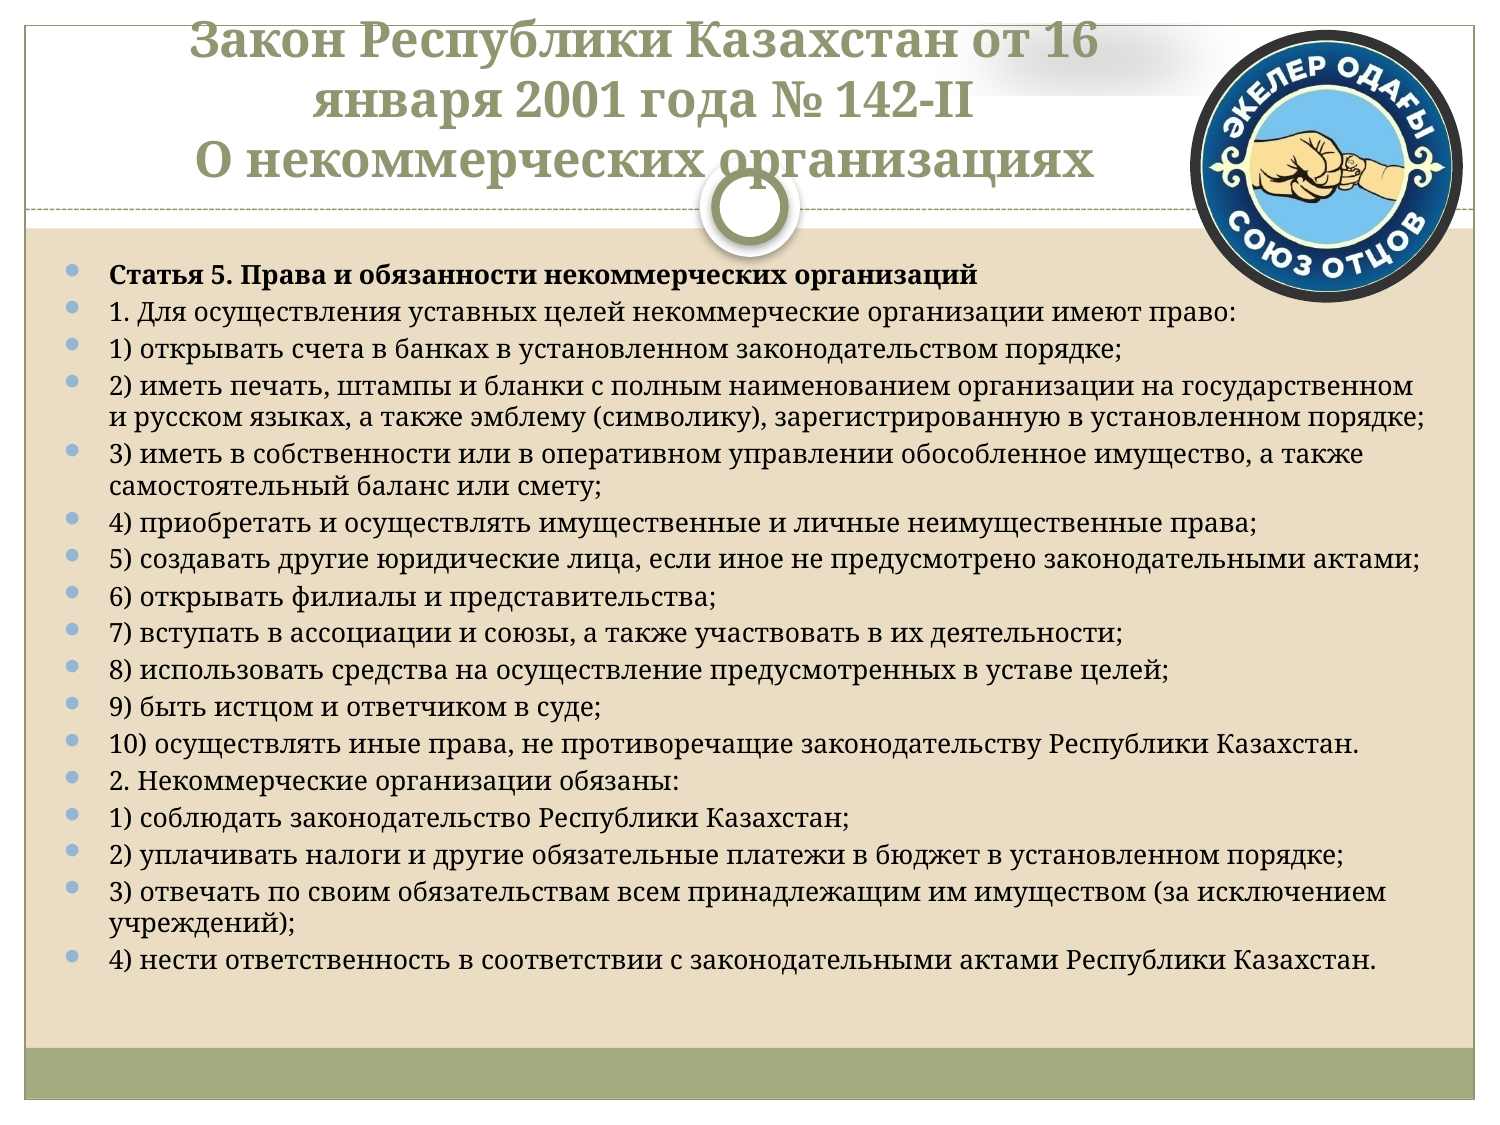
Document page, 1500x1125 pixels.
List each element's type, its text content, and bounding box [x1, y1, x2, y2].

picture [1195, 34, 1458, 298]
list Статья 5. Права и обязанности некоммерческих организаций 1. Для осуществления уставных целей некоммерческие организации имеют право: 1) открывать счета в банках в установленном законодательством порядке; 2) иметь печать, штампы и бланки с полным наименованием организации на государственном и русском языках, а также эмблему (символику), зарегистрированную в установленном порядке; 3) иметь в собственности или в оперативном управлении обособленное имущество, а также самостоятельный баланс или смету; 4) приобретать и осуществлять имущественные и личные неимущественные права; 5) создавать другие юридические лица, если иное не предусмотрено законодательными актами; 6) открывать филиалы и представительства; 7) вступать в ассоциации и союзы, а также участвовать в их деятельности; 8) использовать средства на осуществление предусмотренных в уставе целей; 9) быть истцом и ответчиком в суде; 10) осуществлять иные права, не противоречащие законодательству Республики Казахстан. 2. Некоммерческие организации обязаны: 1) соблюдать законодательство Республики Казахстан; 2) уплачивать налоги и другие обязательные платежи в бюджет в установленном порядке; 3) отвечать по своим обязательствам всем принадлежащим им имуществом (за исключением учреждений); 4) нести ответственность в соответствии с законодательными актами Республики Казахстан. [49, 250, 1445, 1001]
title Закон Республики Казахстан от 16 января 2001 года № 142-II О некоммерческих организациях [140, 70, 1149, 195]
